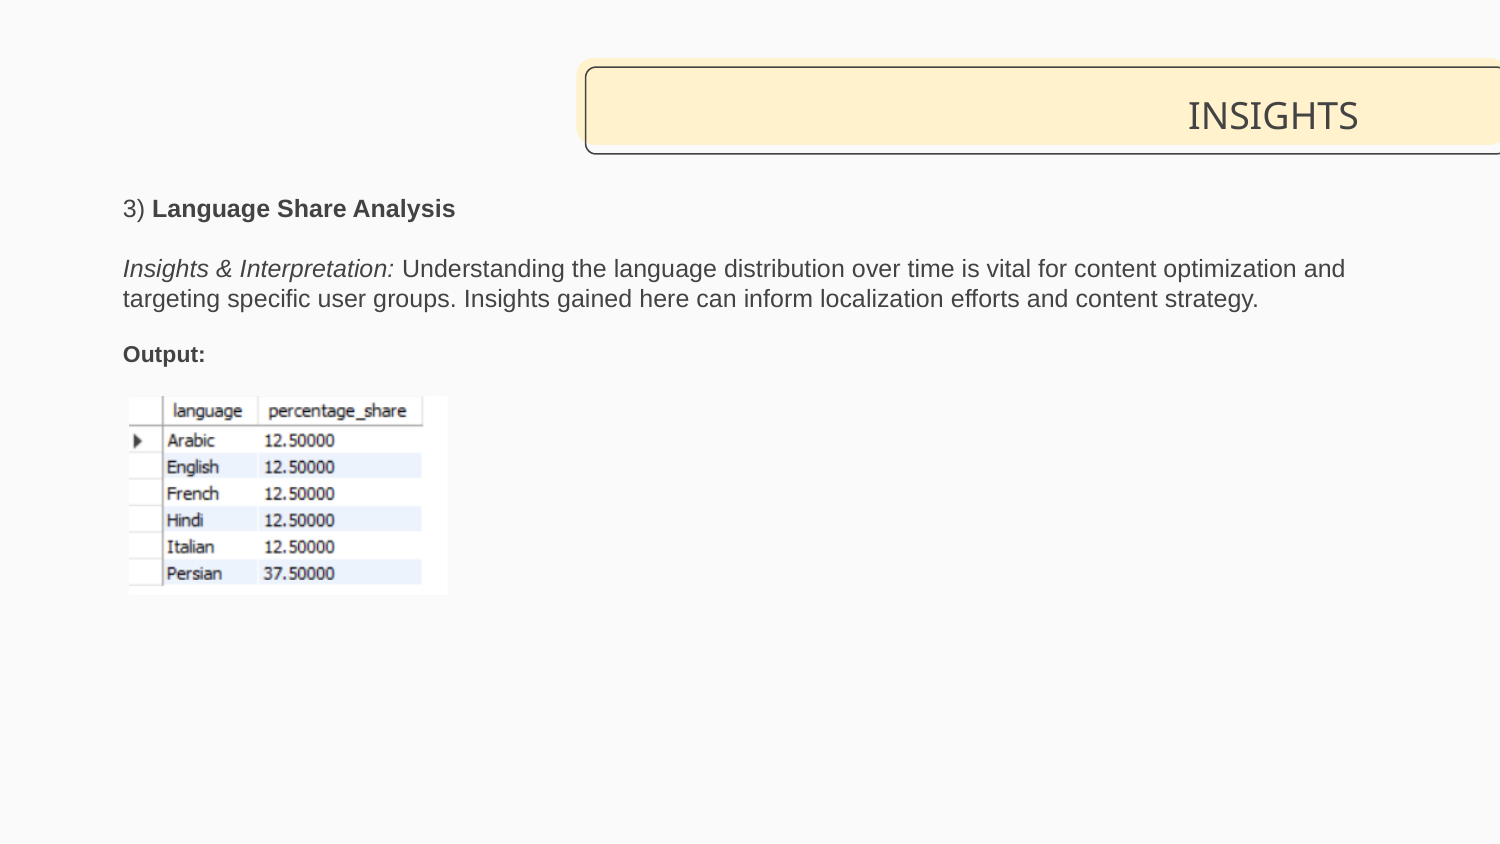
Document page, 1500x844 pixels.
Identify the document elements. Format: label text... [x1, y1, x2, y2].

subtitle 3) Language Share Analysis Insights & Interpretation: Understanding the language distribution over time is vital for content optimization and targeting specific user groups. Insights gained here can inform localization efforts and content strategy. Output: [107, 43, 1444, 517]
picture [128, 396, 448, 595]
